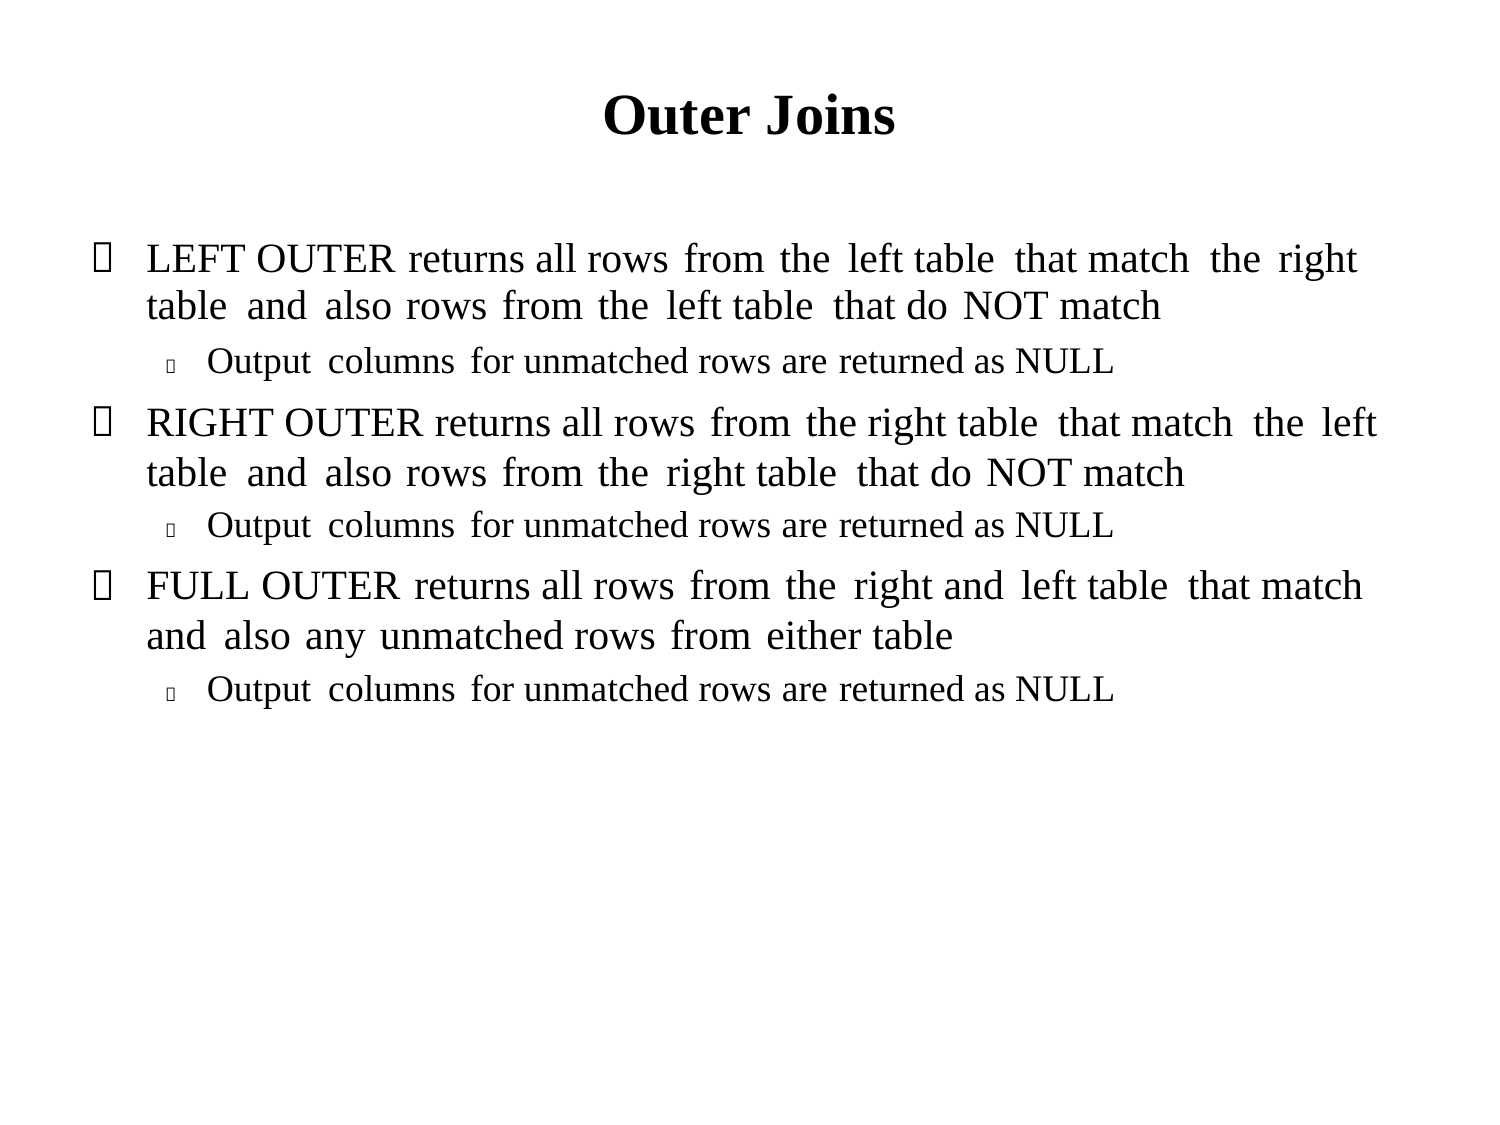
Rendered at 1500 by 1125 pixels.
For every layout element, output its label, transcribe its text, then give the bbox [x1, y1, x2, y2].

text_box  [87, 236, 118, 283]
text_box LEFT OUTER returns all rows from the left table that match the right table and also rows from the left table that do NOT match  Output columns for unmatched rows are returned as NULL RIGHT OUTER returns all rows from the right table that match the left table and also rows from the right table that do NOT match  Output columns for unmatched rows are returned as NULL FULL OUTER returns all rows from the right and left table that match and also any unmatched rows from either table  Output columns for unmatched rows are returned as NULL [144, 236, 1390, 716]
text_box  [87, 564, 118, 611]
text_box Outer Joins [600, 84, 909, 148]
text_box  [87, 400, 118, 447]
